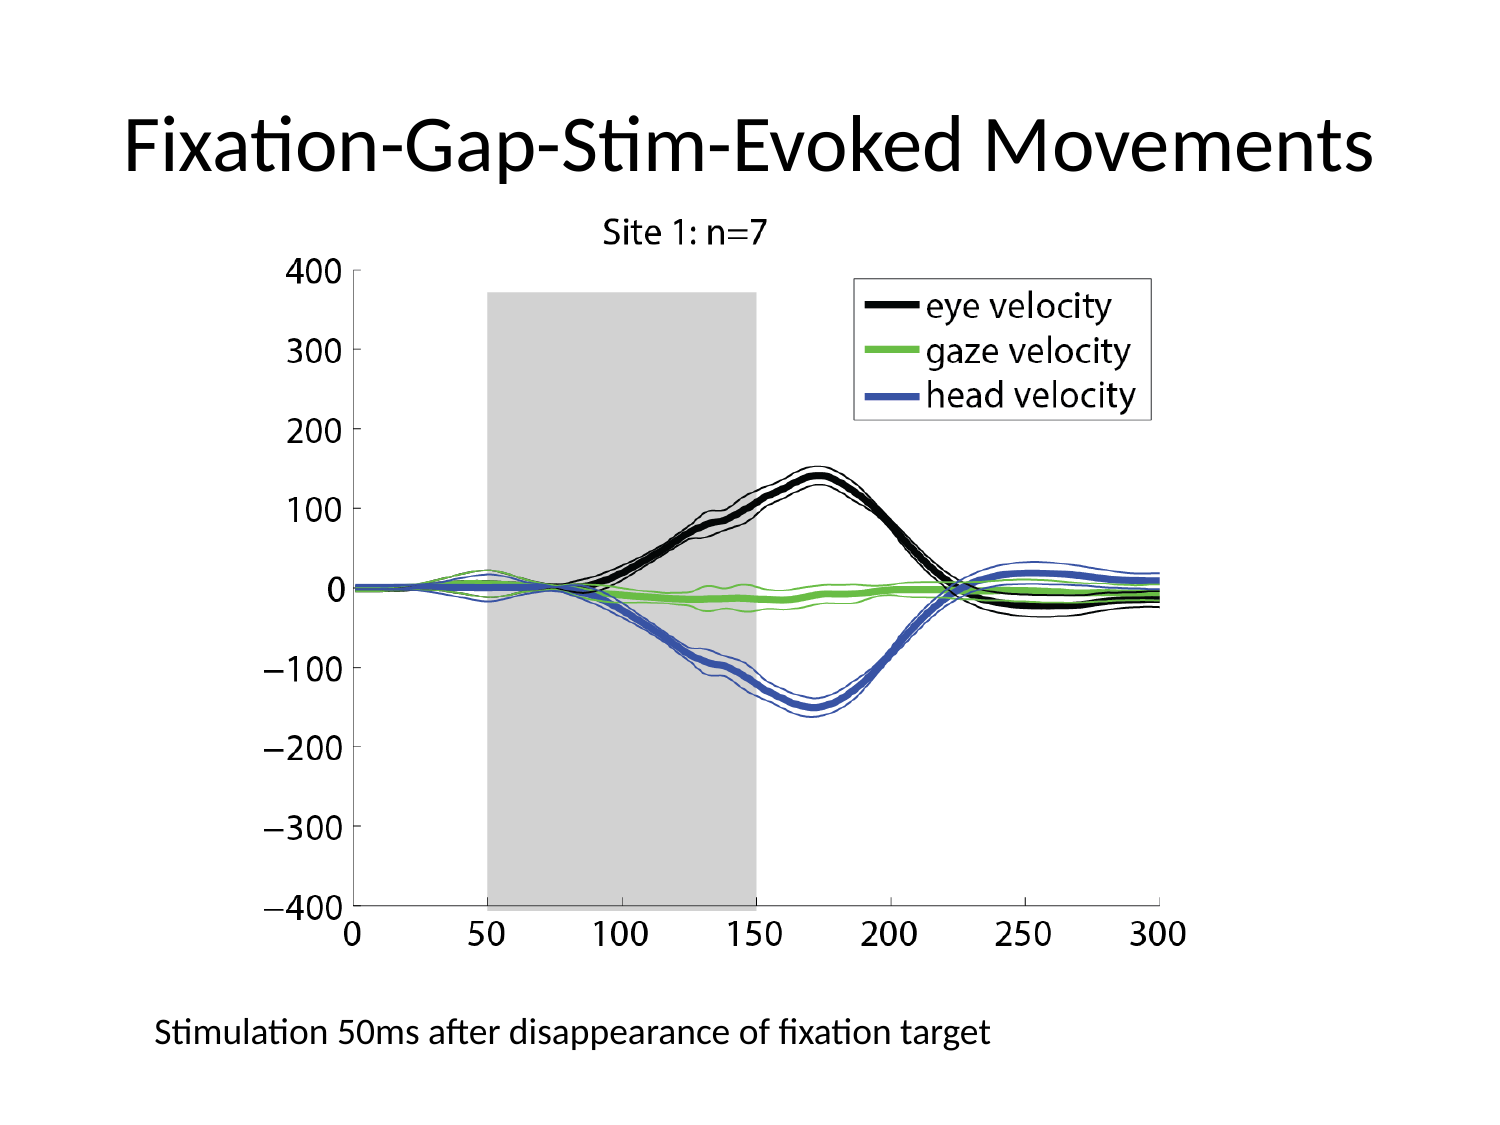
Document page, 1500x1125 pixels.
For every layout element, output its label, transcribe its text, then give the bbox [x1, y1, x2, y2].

text_box Stimulation 50ms after disappearance of fixation target [139, 999, 1007, 1060]
title Fixation-Gap-Stim-Evoked Movements [75, 45, 1425, 233]
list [262, 212, 1186, 956]
